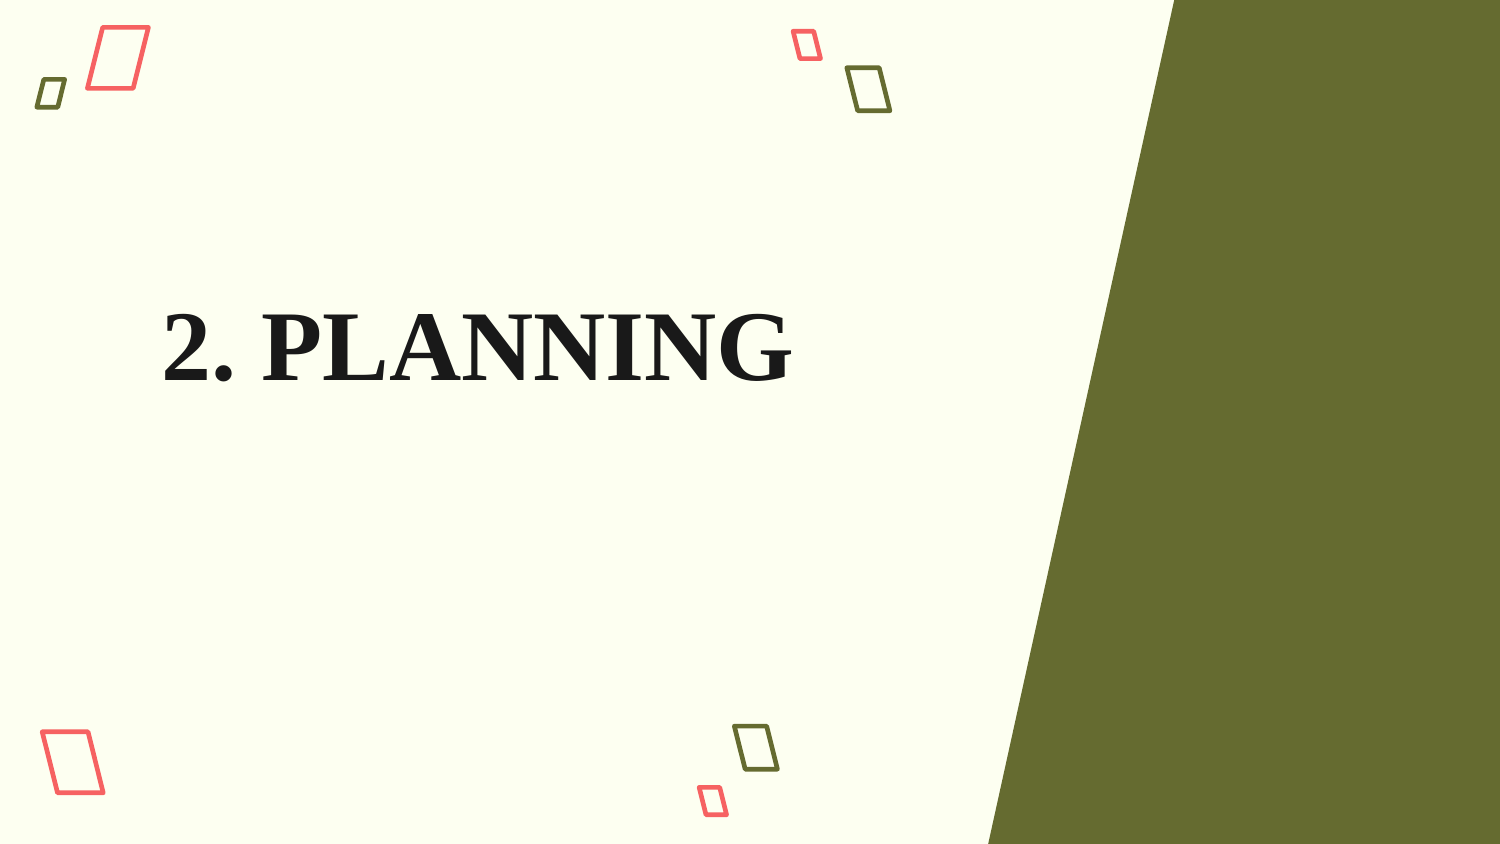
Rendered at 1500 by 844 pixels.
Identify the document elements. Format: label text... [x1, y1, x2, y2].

title 2. PLANNING [116, 185, 841, 542]
